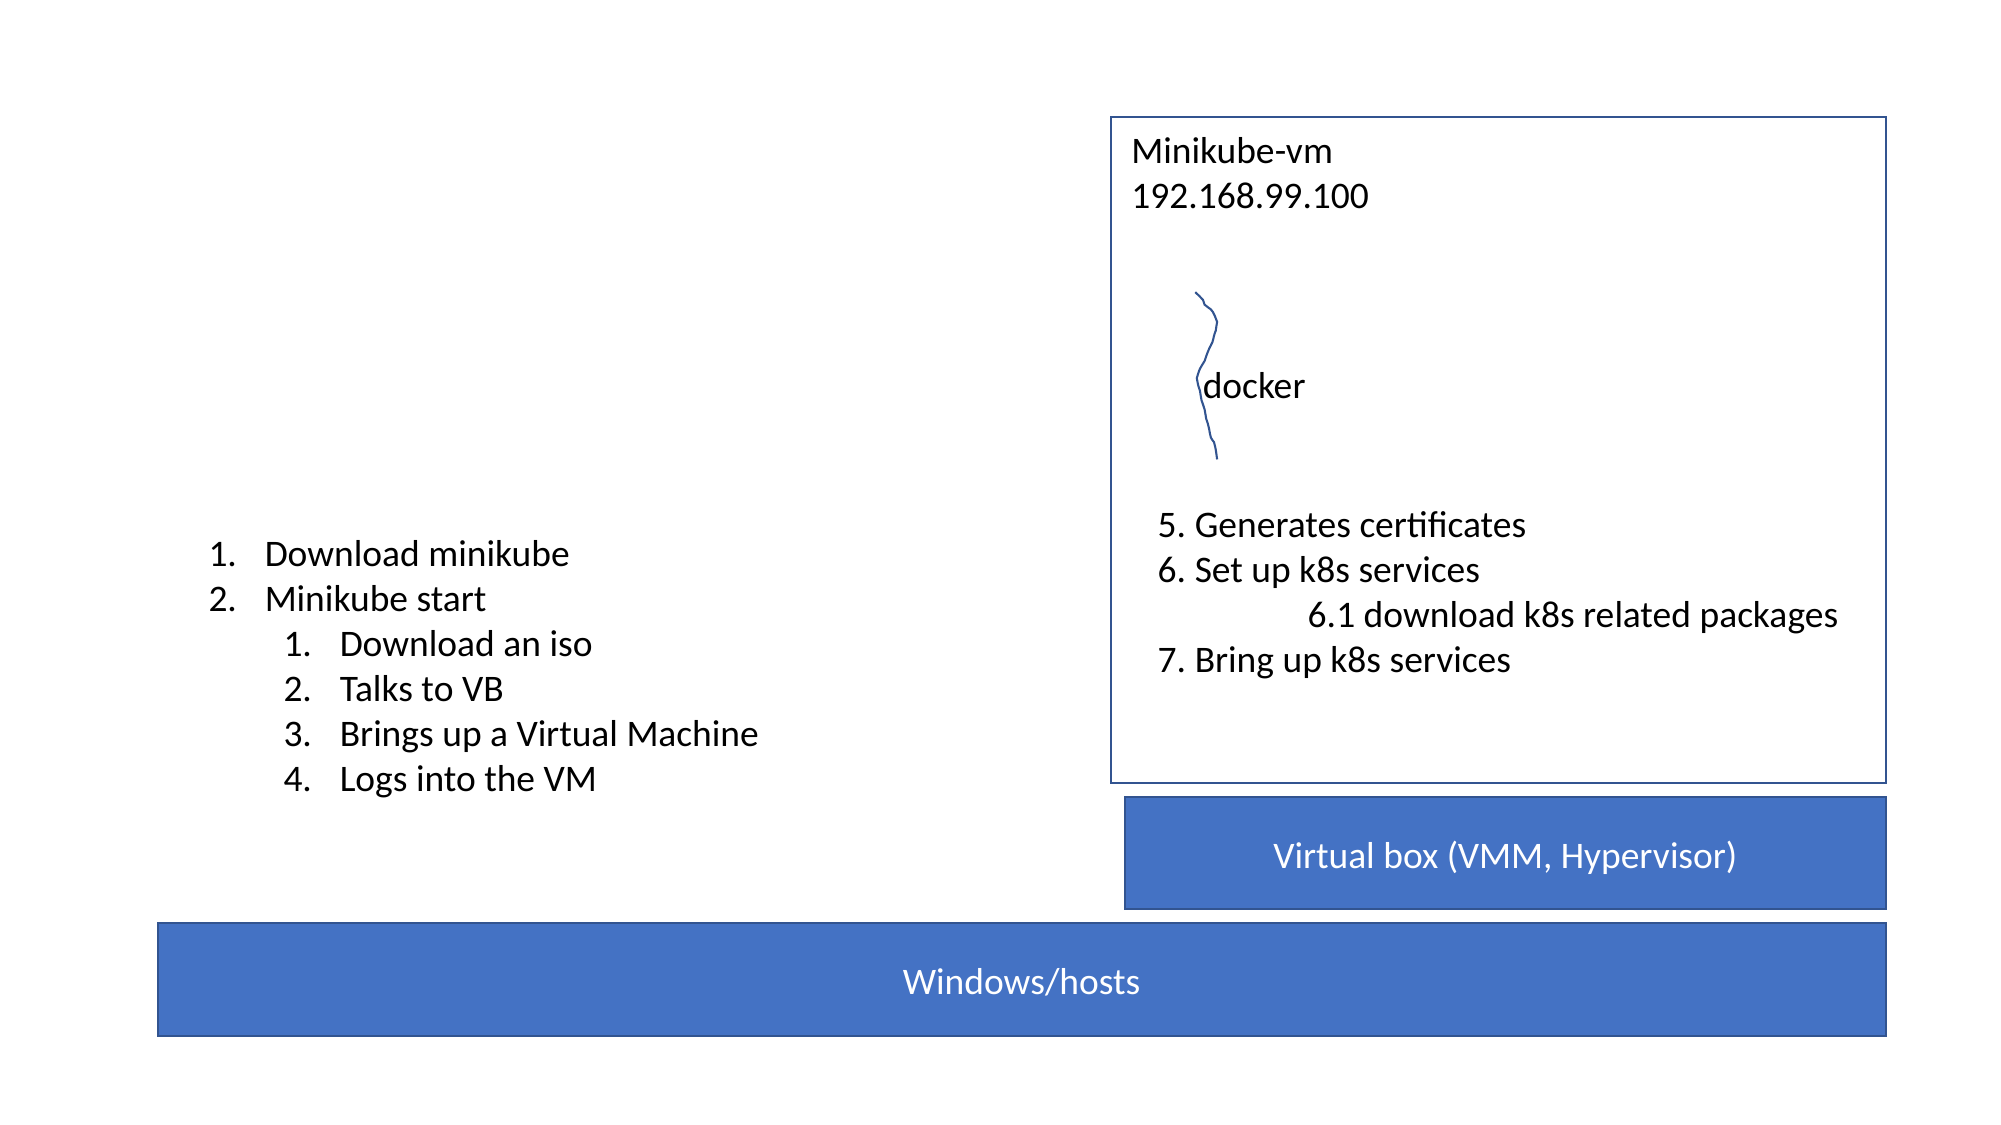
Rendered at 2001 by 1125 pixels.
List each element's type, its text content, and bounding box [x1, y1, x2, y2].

text_box Minikube-vm 192.168.99.100 [1116, 118, 1385, 224]
text_box 5. Generates certificates 6. Set up k8s services 6.1 download k8s related packages 7. Bring up k8s services [1142, 492, 1854, 687]
text_box [1110, 116, 1887, 784]
text_box Download minikube Minikube start Download an iso Talks to VB Brings up a Virtual Machine Logs into the VM [193, 521, 988, 807]
text_box docker [1188, 353, 1321, 413]
text_box Windows/hosts [157, 922, 1887, 1037]
text_box [1194, 291, 1219, 353]
text_box Virtual box (VMM, Hypervisor) [1124, 796, 1887, 910]
text_box [1204, 413, 1219, 460]
